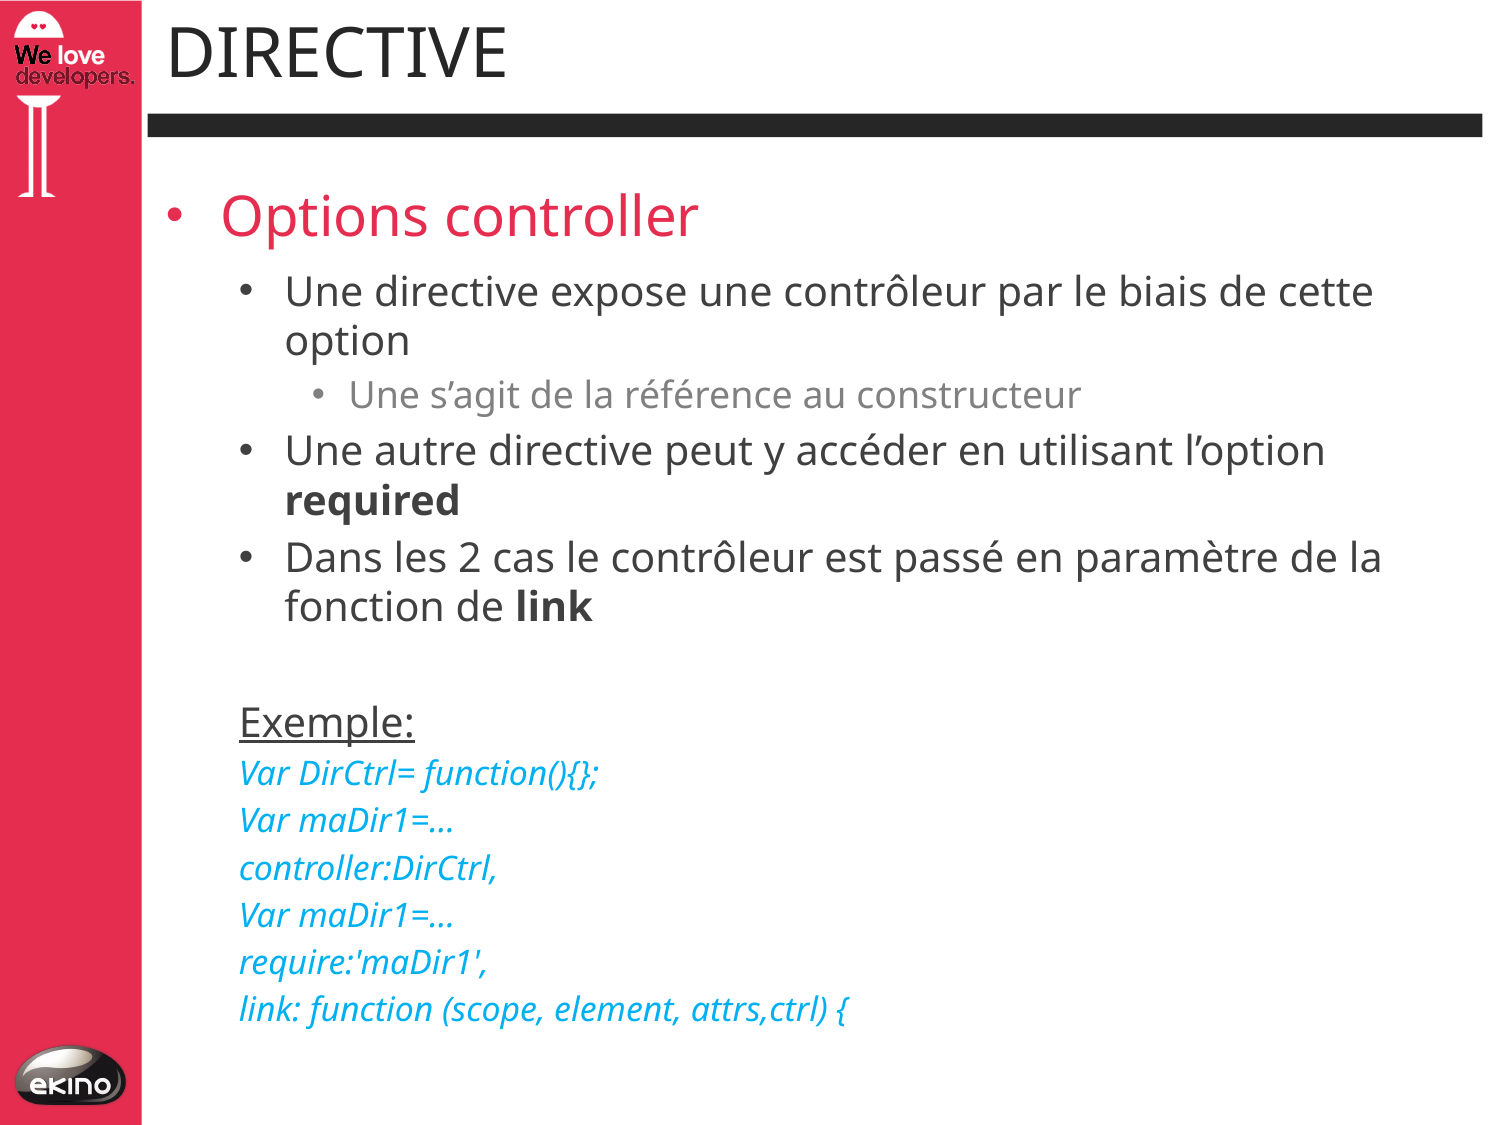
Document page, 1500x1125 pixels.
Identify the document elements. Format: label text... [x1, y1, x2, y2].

picture [11, 1041, 130, 1109]
title directive [151, 0, 1483, 99]
picture [6, 1, 136, 197]
list Options controller Une directive expose une contrôleur par le biais de cette option Une s’agit de la référence au constructeur Une autre directive peut y accéder en utilisant l’option required Dans les 2 cas le contrôleur est passé en paramètre de la fonction de link Exemple: Var DirCtrl= function(){}; Var maDir1=… controller:DirCtrl, Var maDir1=… require:'maDir1', link: function (scope, element, attrs,ctrl) { [151, 172, 1483, 1043]
